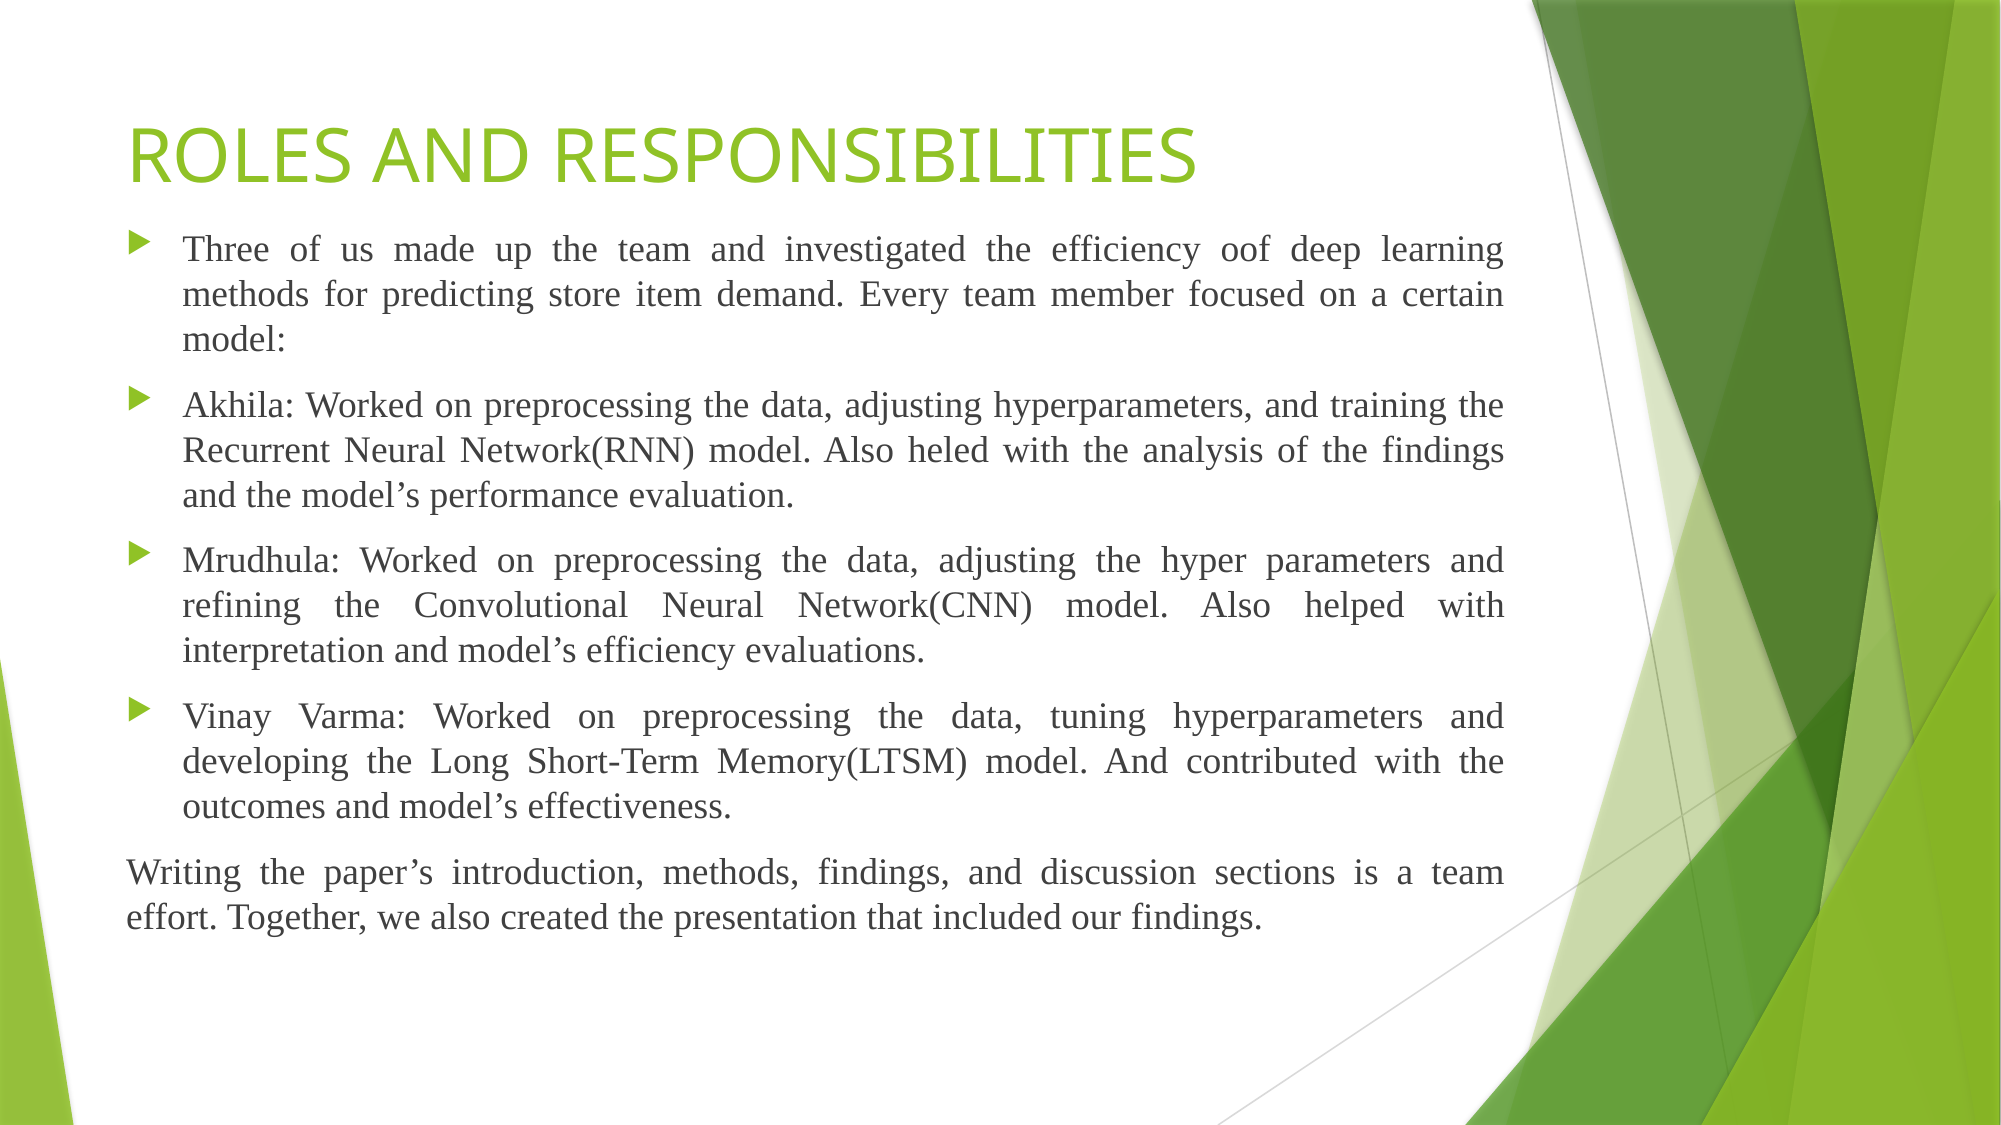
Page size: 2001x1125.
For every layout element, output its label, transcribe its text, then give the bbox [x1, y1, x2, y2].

list Three of us made up the team and investigated the efficiency oof deep learning methods for predicting store item demand. Every team member focused on a certain model: Akhila: Worked on preprocessing the data, adjusting hyperparameters, and training the Recurrent Neural Network(RNN) model. Also heled with the analysis of the findings and the model’s performance evaluation. Mrudhula: Worked on preprocessing the data, adjusting the hyper parameters and refining the Convolutional Neural Network(CNN) model. Also helped with interpretation and model’s efficiency evaluations. Vinay Varma: Worked on preprocessing the data, tuning hyperparameters and developing the Long Short-Term Memory(LTSM) model. And contributed with the outcomes and model’s effectiveness. Writing the paper’s introduction, methods, findings, and discussion sections is a team effort. Together, we also created the presentation that included our findings. [111, 216, 1522, 992]
title ROLES AND RESPONSIBILITIES [111, 99, 1522, 216]
